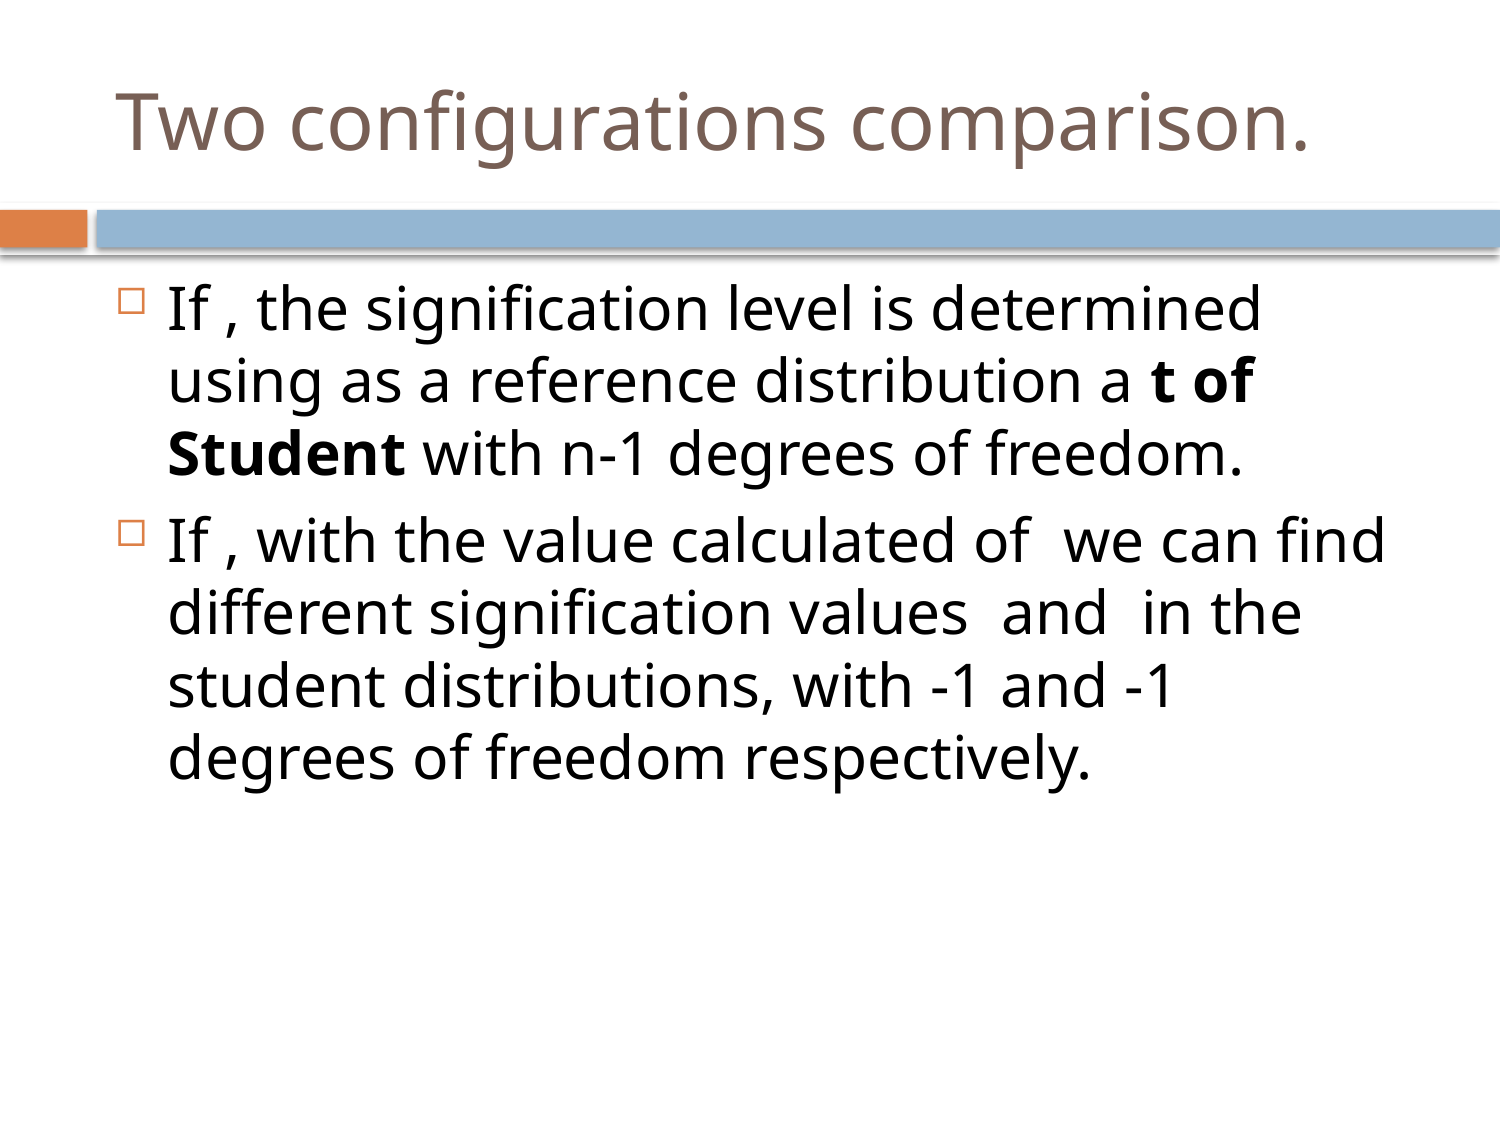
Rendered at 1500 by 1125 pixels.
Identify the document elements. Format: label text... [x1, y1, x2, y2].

title Two configurations comparison. [100, 37, 1438, 200]
